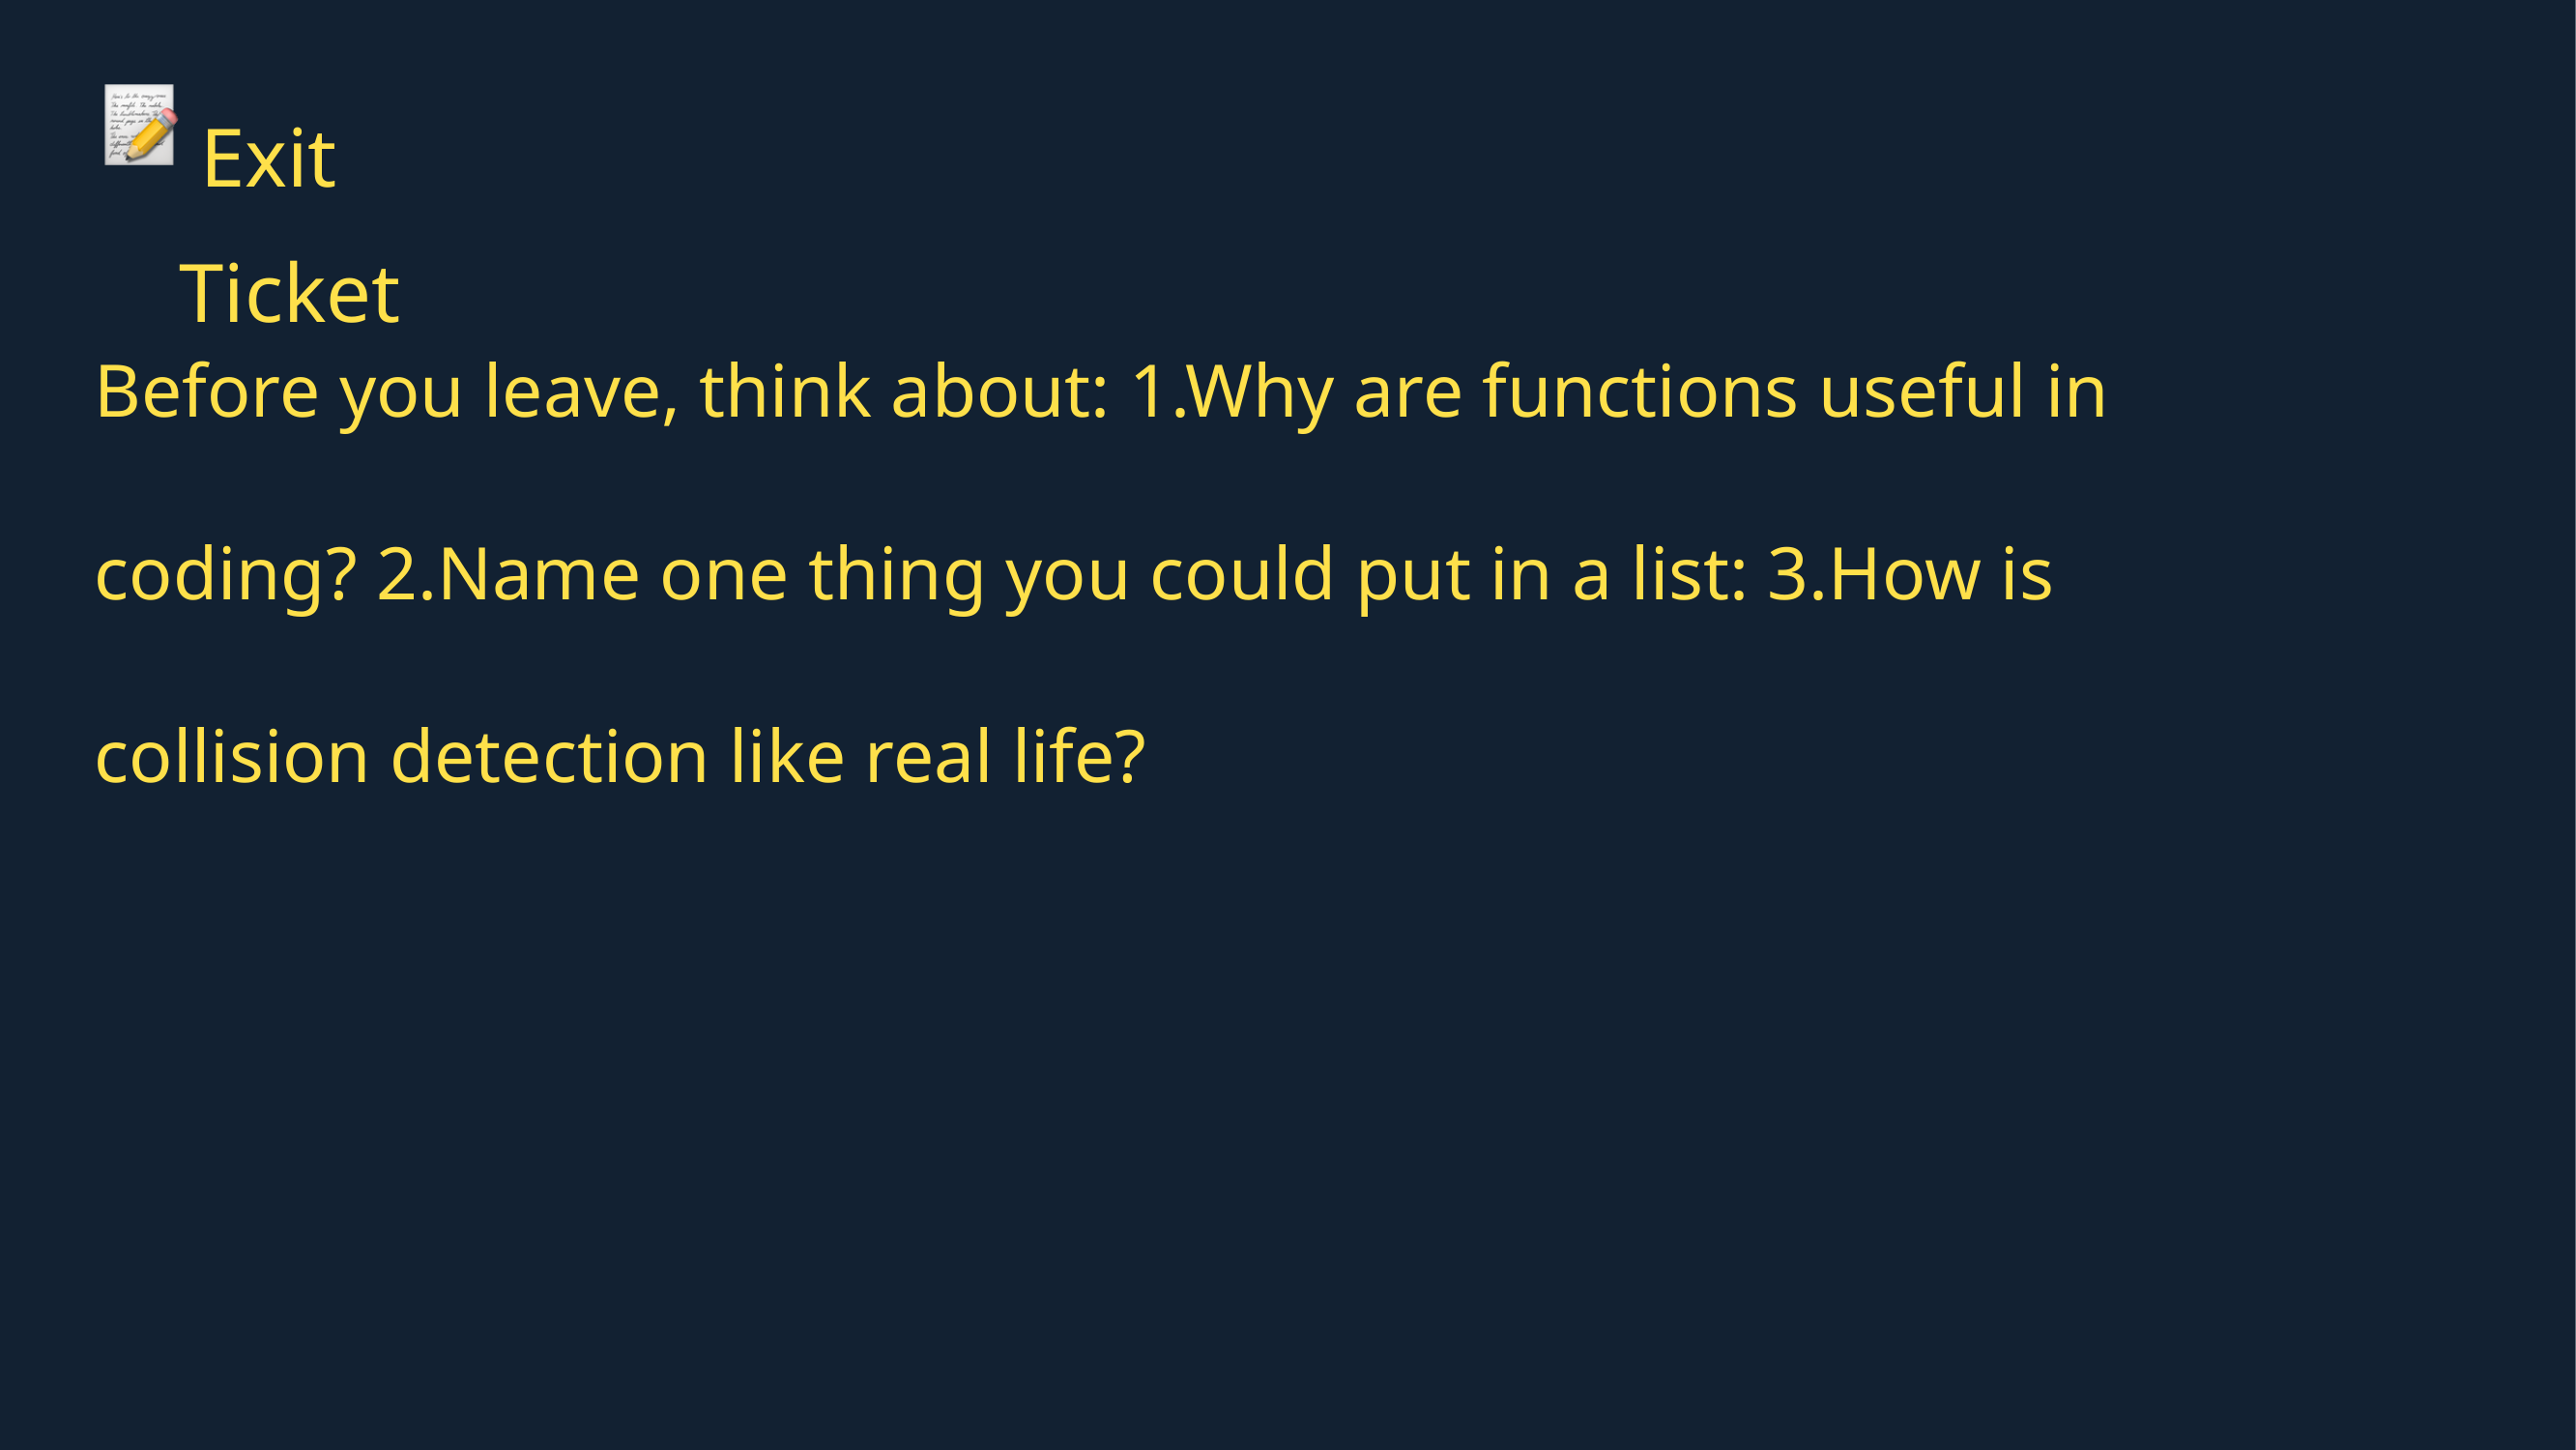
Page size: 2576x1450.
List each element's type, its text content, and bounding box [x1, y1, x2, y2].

text_box Before you leave, think about: 1.Why are functions useful in coding? 2.Name one thing you could put in a list: 3.How is collision detection like real life? [94, 248, 2124, 798]
text_box Exit Ticket [179, 68, 557, 248]
text_box [99, 84, 179, 165]
